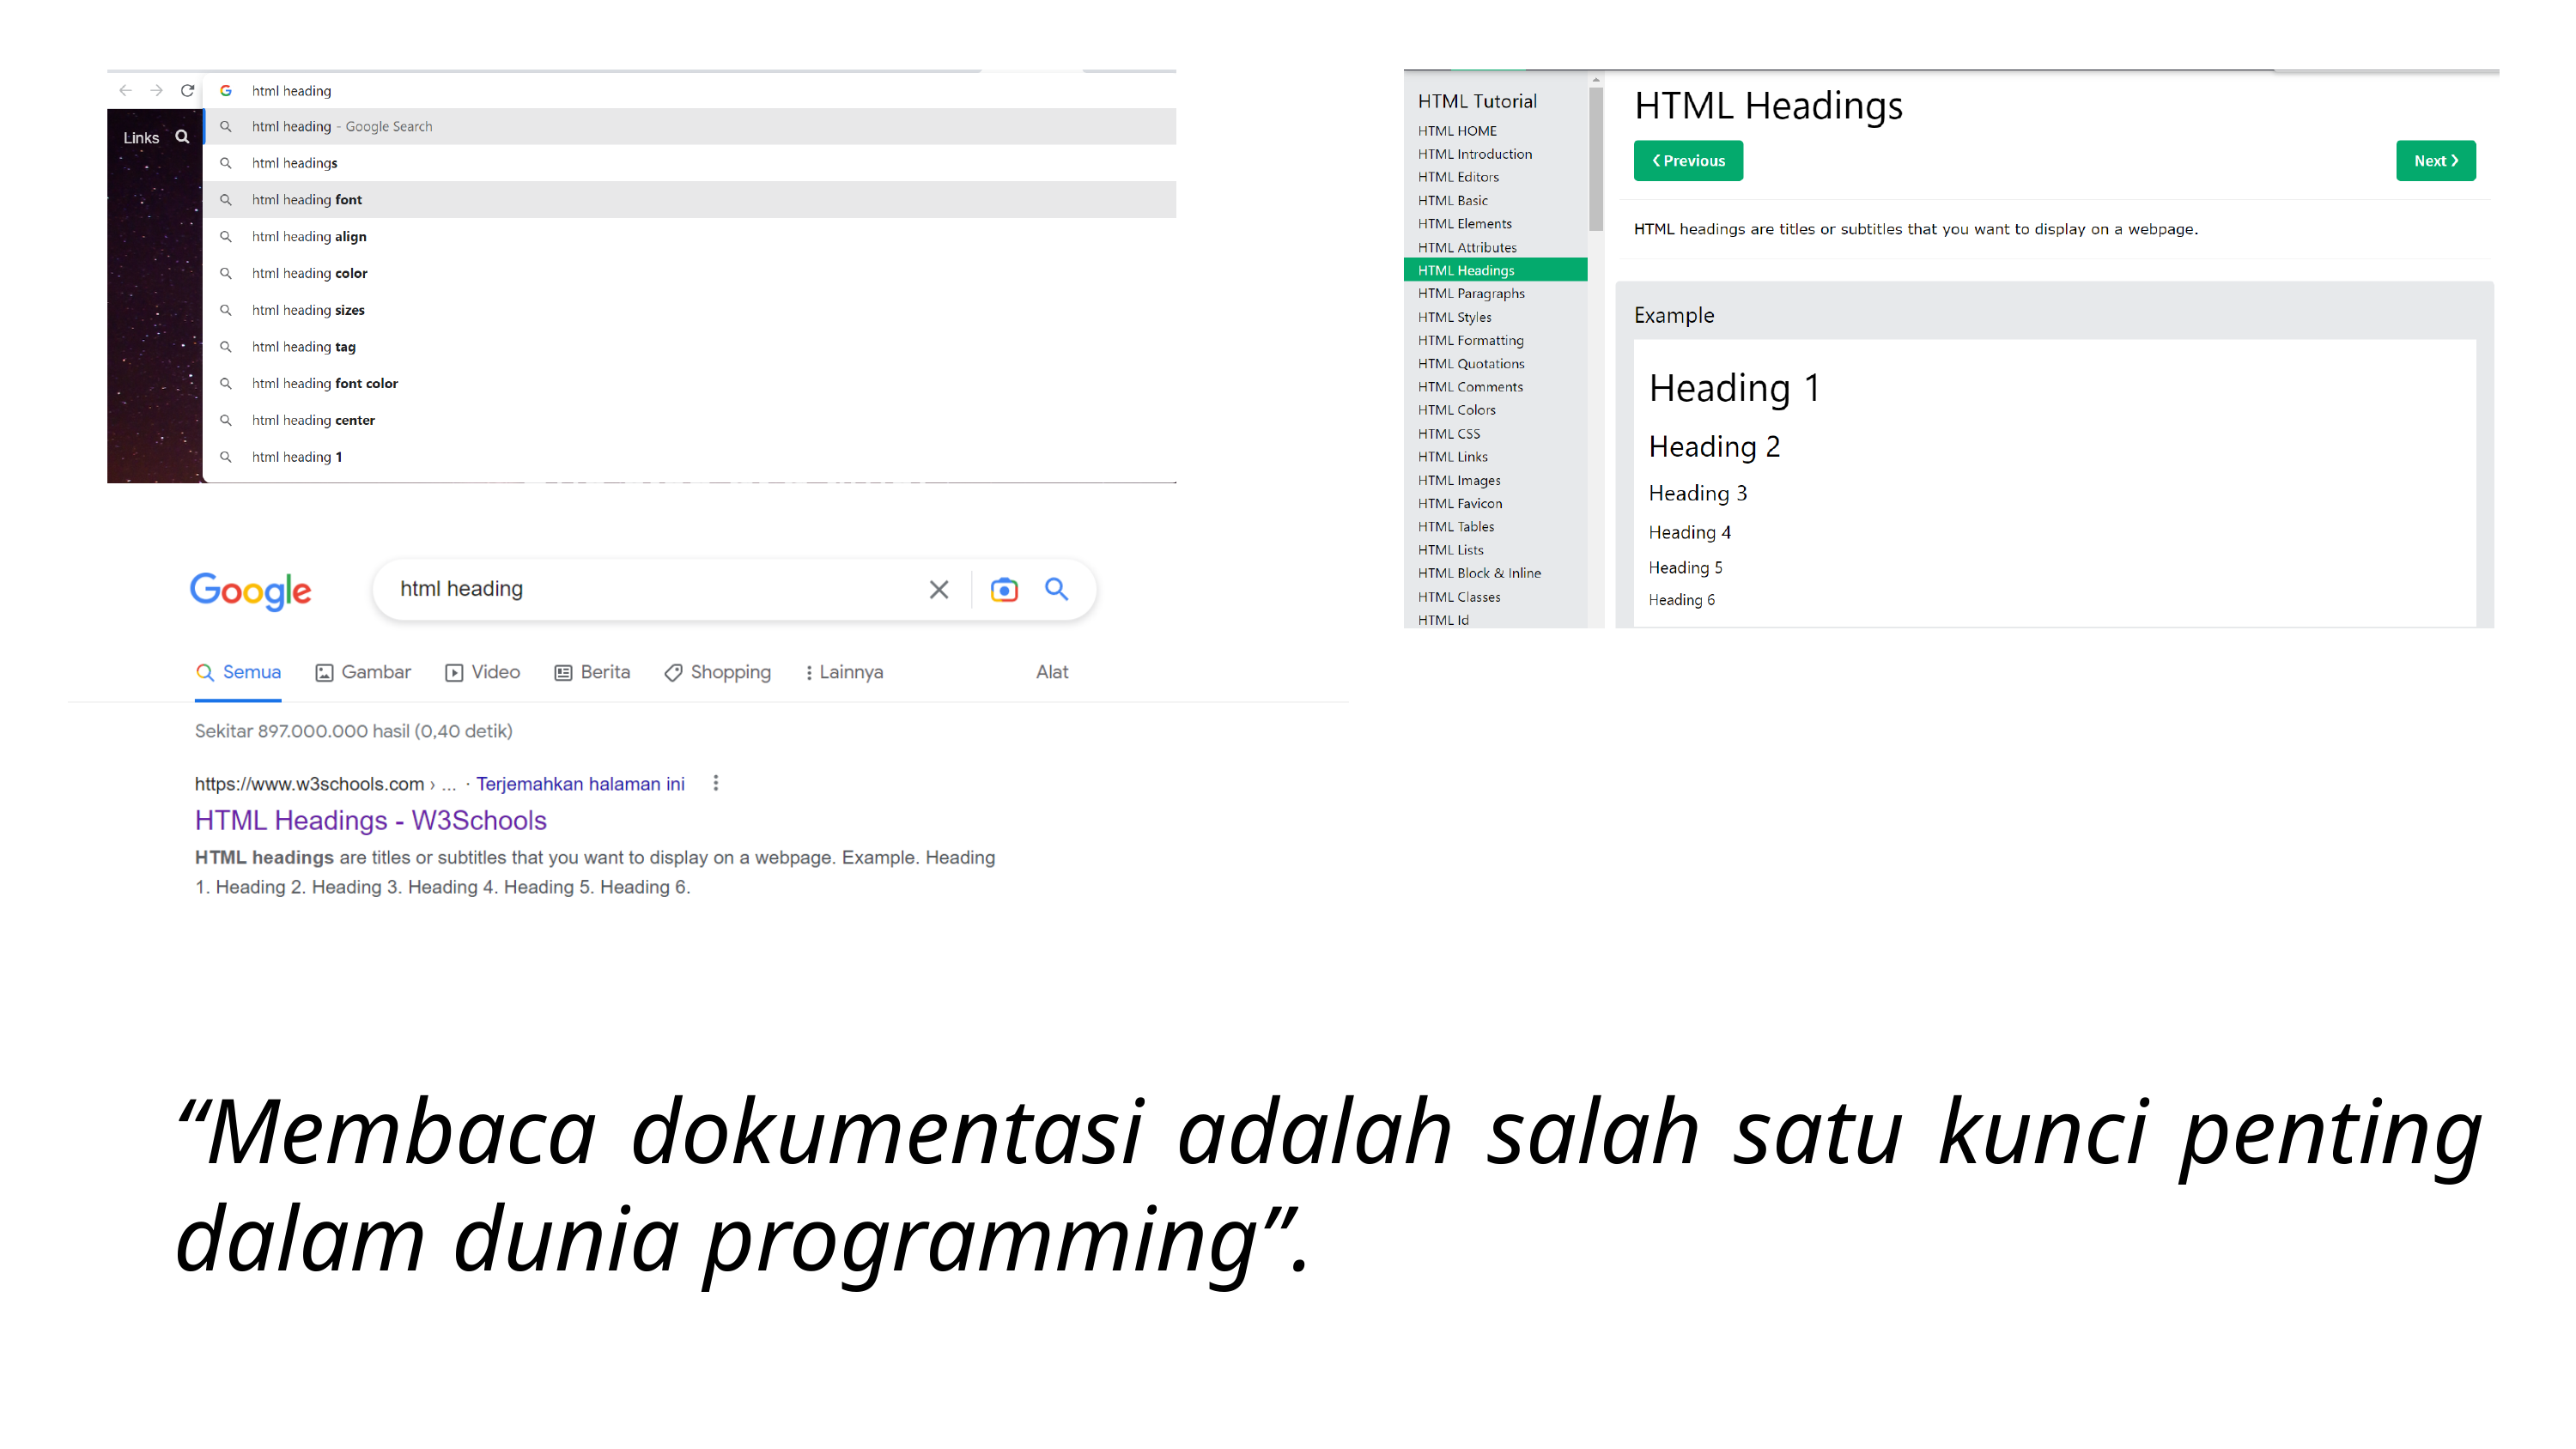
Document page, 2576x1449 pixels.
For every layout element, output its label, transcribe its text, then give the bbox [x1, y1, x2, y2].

picture [106, 69, 1176, 483]
picture [67, 530, 1350, 919]
text_box “Membaca dokumentasi adalah salah satu kunci penting dalam dunia programming”. [161, 1067, 2500, 1295]
picture [1404, 69, 2500, 628]
